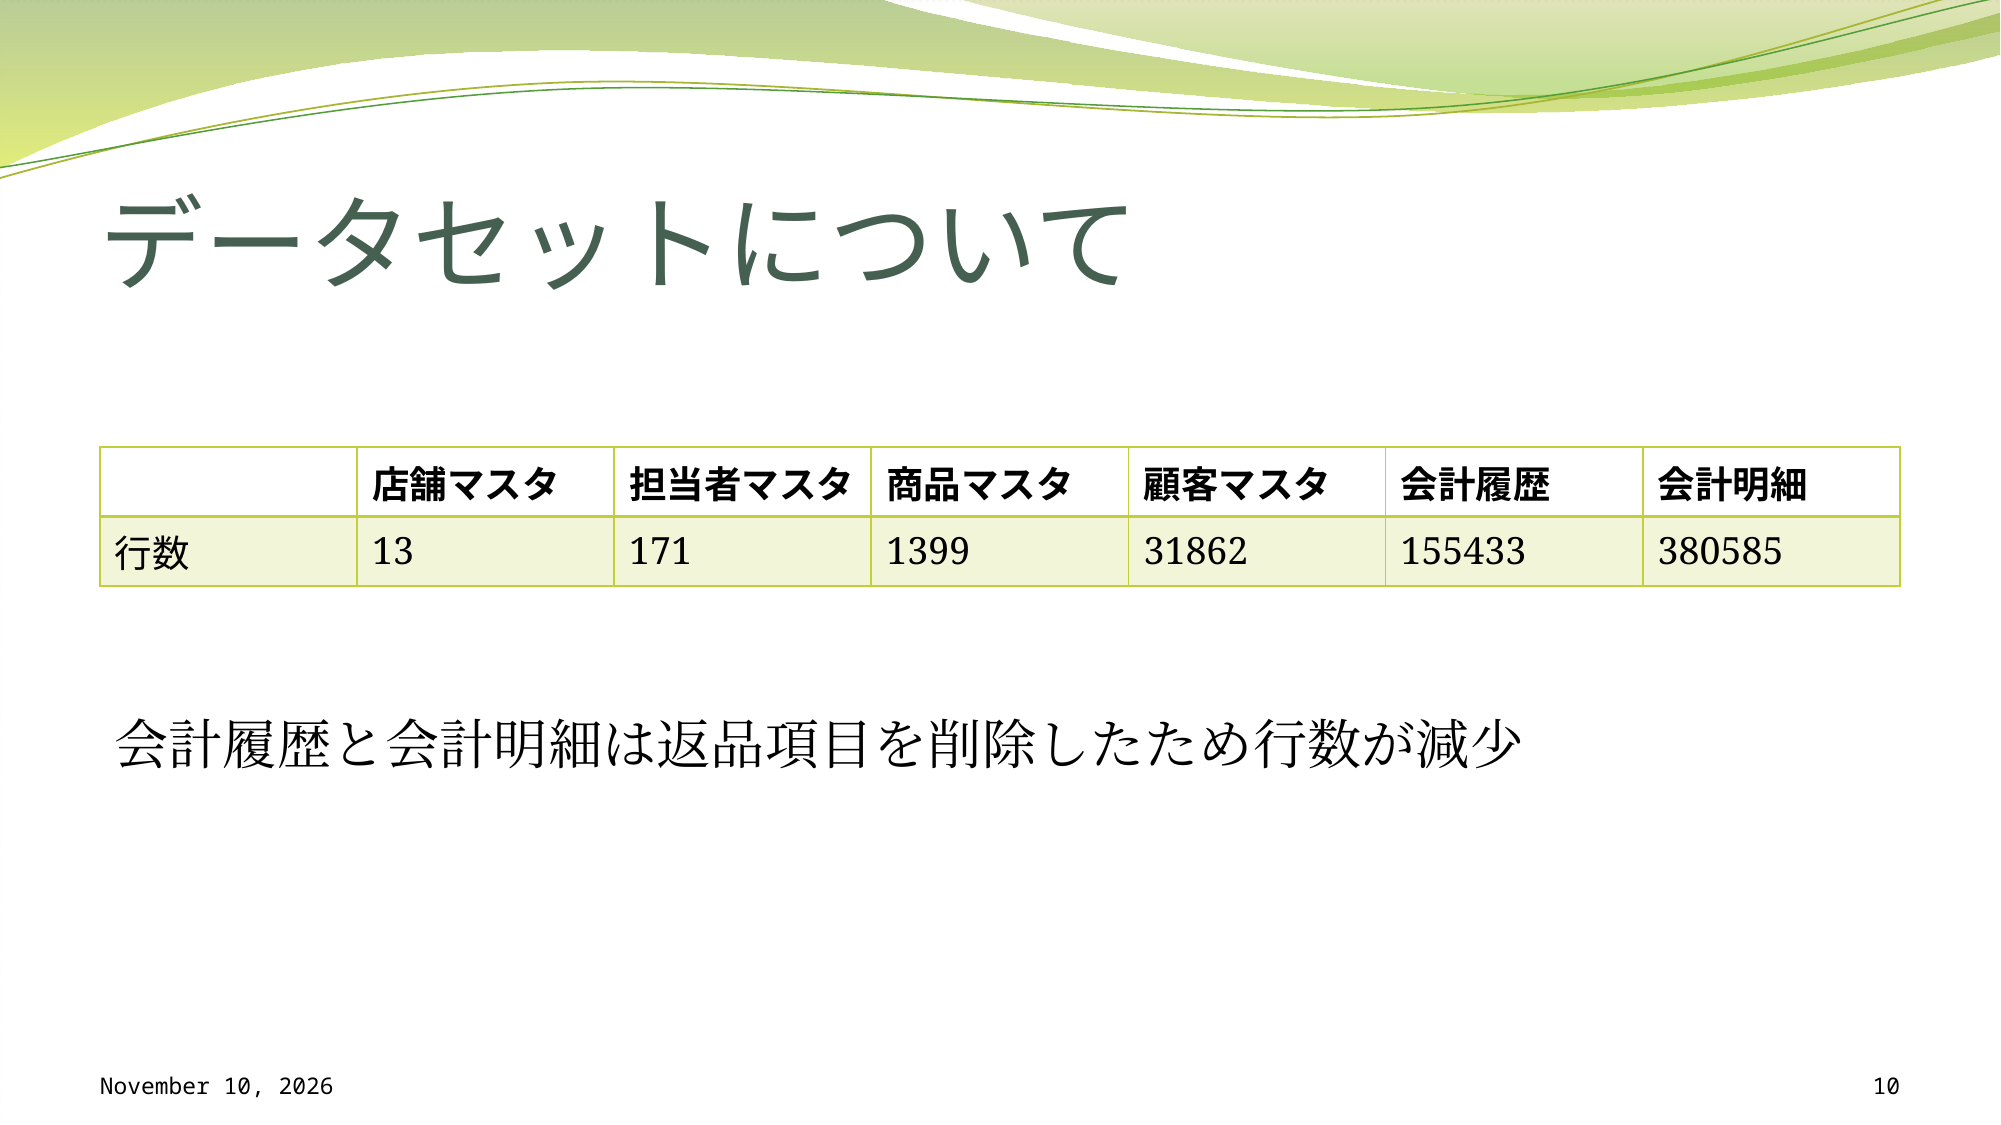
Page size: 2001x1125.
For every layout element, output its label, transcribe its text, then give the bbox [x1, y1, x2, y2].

table_header 会計明細 [1644, 448, 1899, 515]
table_header 商品マスタ [872, 448, 1128, 515]
table_cell 155433 [1386, 518, 1642, 585]
table_header 会計履歴 [1386, 448, 1642, 515]
table_header 担当者マスタ [615, 448, 870, 515]
table_cell 行数 [101, 518, 356, 585]
table_cell 171 [615, 518, 870, 585]
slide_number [99, 1042, 567, 1103]
table_cell 31862 [1129, 518, 1385, 585]
table_header [101, 448, 356, 515]
table_header 店舗マスタ [358, 448, 613, 515]
slide_number 10 [1733, 1042, 1900, 1103]
table_header 顧客マスタ [1129, 448, 1385, 515]
table_cell 13 [358, 518, 613, 585]
text_box 会計履歴と会計明細は返品項目を削除したため行数が減少 [99, 694, 1900, 893]
table_cell 1399 [872, 518, 1128, 585]
table_cell 380585 [1644, 518, 1899, 585]
title データセットについて [99, 115, 1900, 303]
